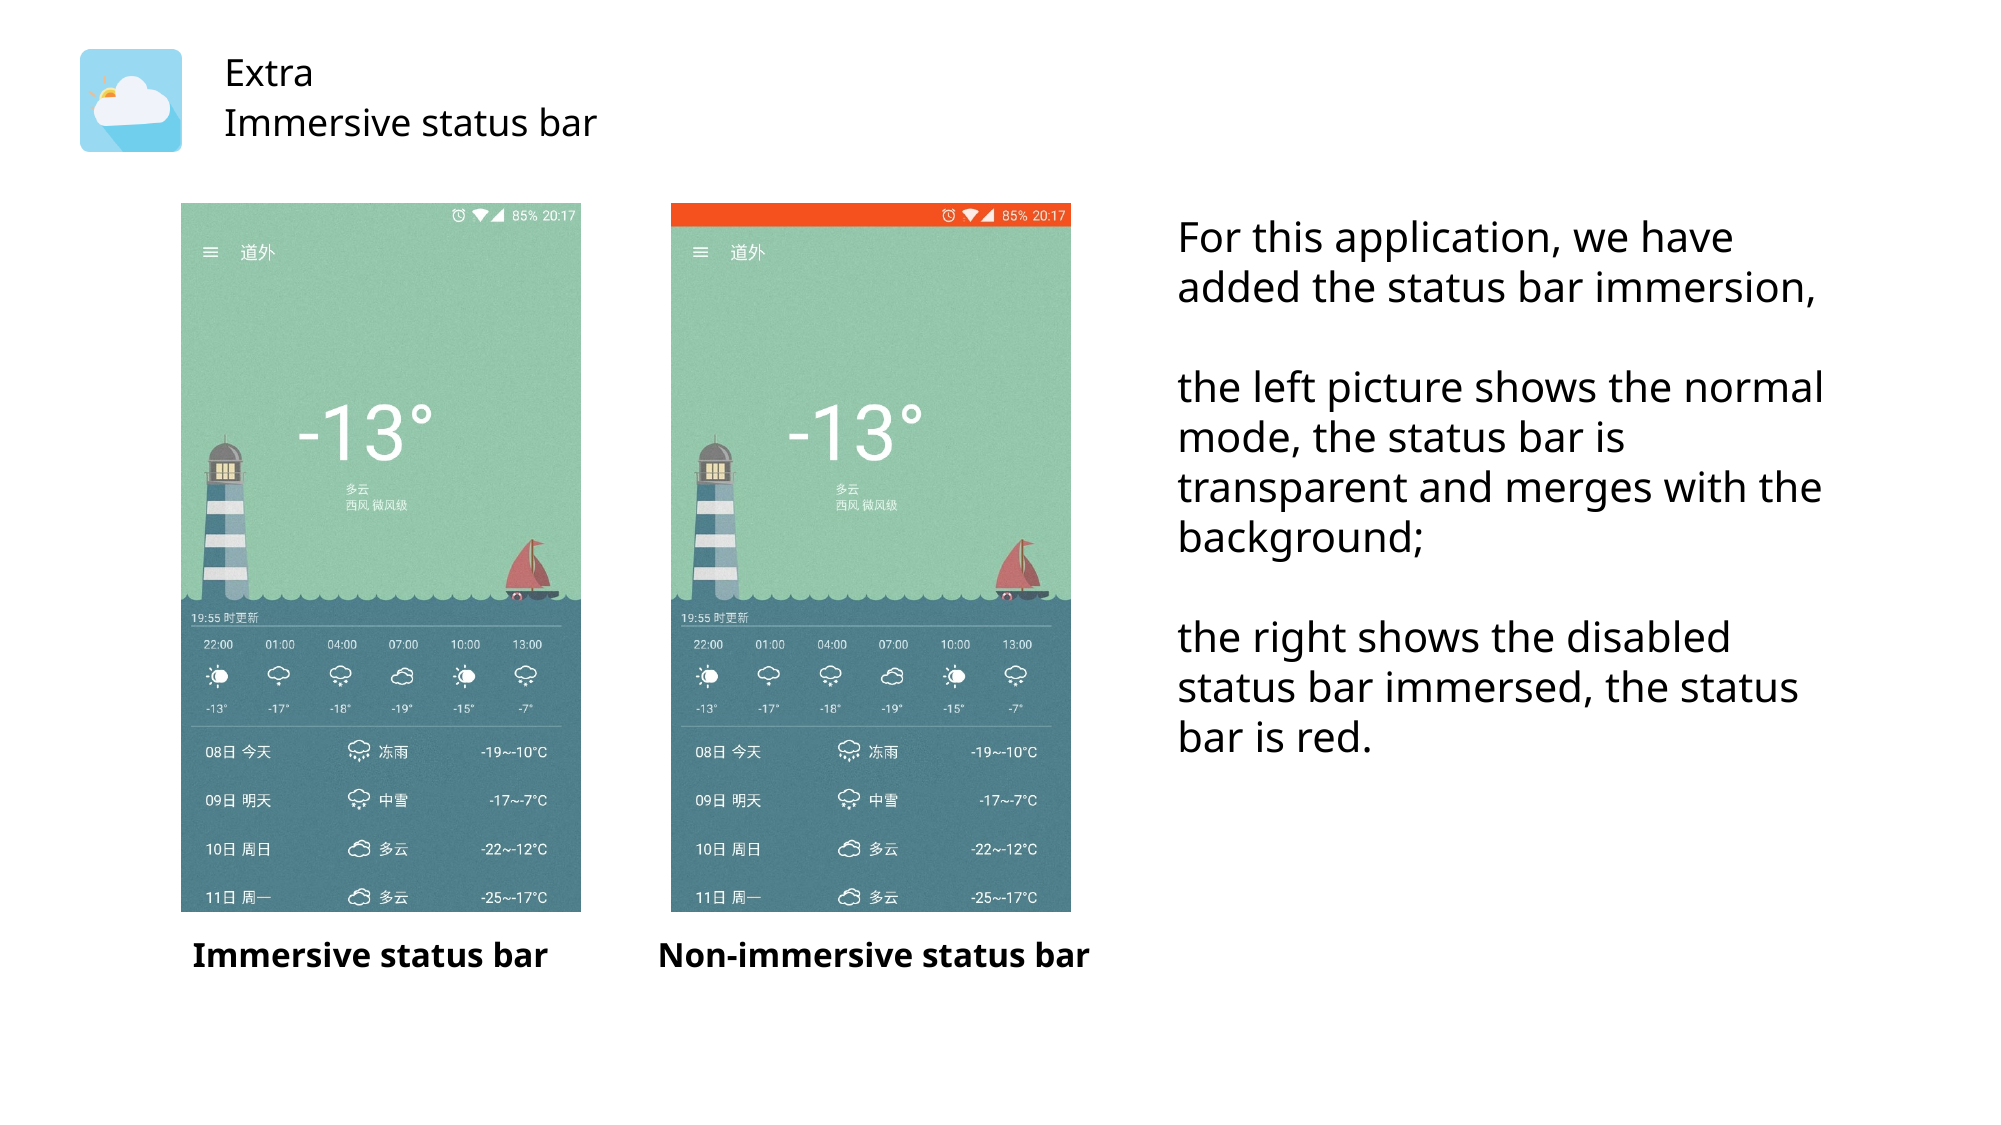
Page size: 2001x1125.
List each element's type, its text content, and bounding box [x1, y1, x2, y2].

text_box For this application, we have added the status bar immersion, the left picture shows the normal mode, the status bar is transparent and merges with the background; the right shows the disabled status bar immersed, the status bar is red. [1162, 203, 1875, 769]
text_box Extra Immersive status bar [204, 34, 677, 154]
text_box Immersive status bar [178, 927, 564, 982]
text_box Non-immersive status bar [642, 927, 1106, 982]
picture [80, 49, 182, 152]
picture [181, 203, 581, 912]
picture [671, 203, 1071, 912]
